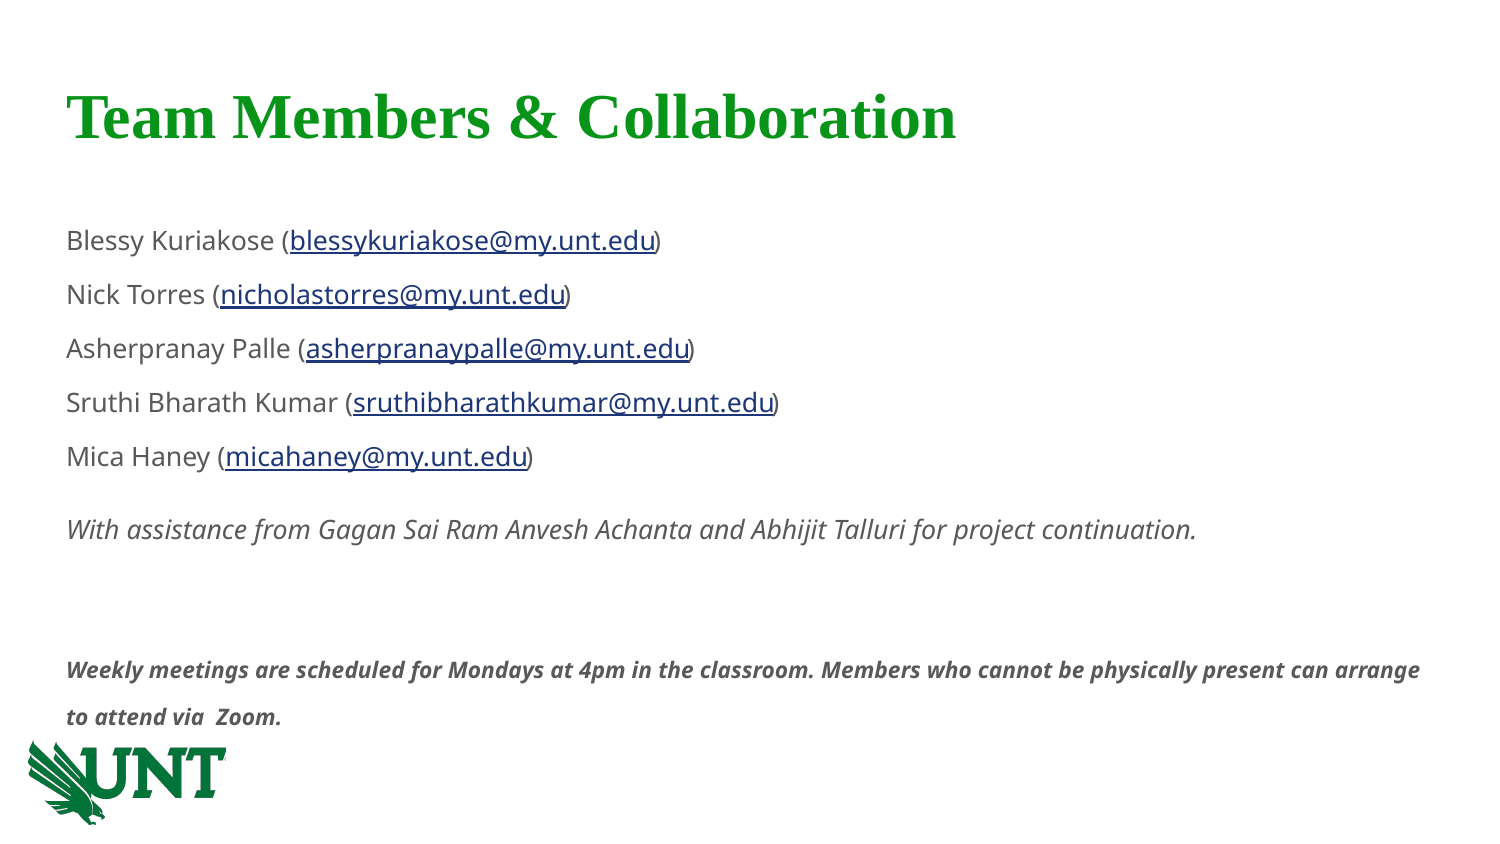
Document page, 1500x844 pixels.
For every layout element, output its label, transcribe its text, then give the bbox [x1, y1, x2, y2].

title Team Members & Collaboration [51, 72, 1449, 167]
list Blessy Kuriakose (blessykuriakose@my.unt.edu) Nick Torres (nicholastorres@my.unt.edu) Asherpranay Palle (asherpranaypalle@my.unt.edu) Sruthi Bharath Kumar (sruthibharathkumar@my.unt.edu) Mica Haney (micahaney@my.unt.edu) With assistance from Gagan Sai Ram Anvesh Achanta and Abhijit Talluri for project continuation. Weekly meetings are scheduled for Mondays at 4pm in the classroom. Members who cannot be physically present can arrange to attend via Zoom. [51, 189, 1449, 750]
picture [28, 739, 226, 825]
